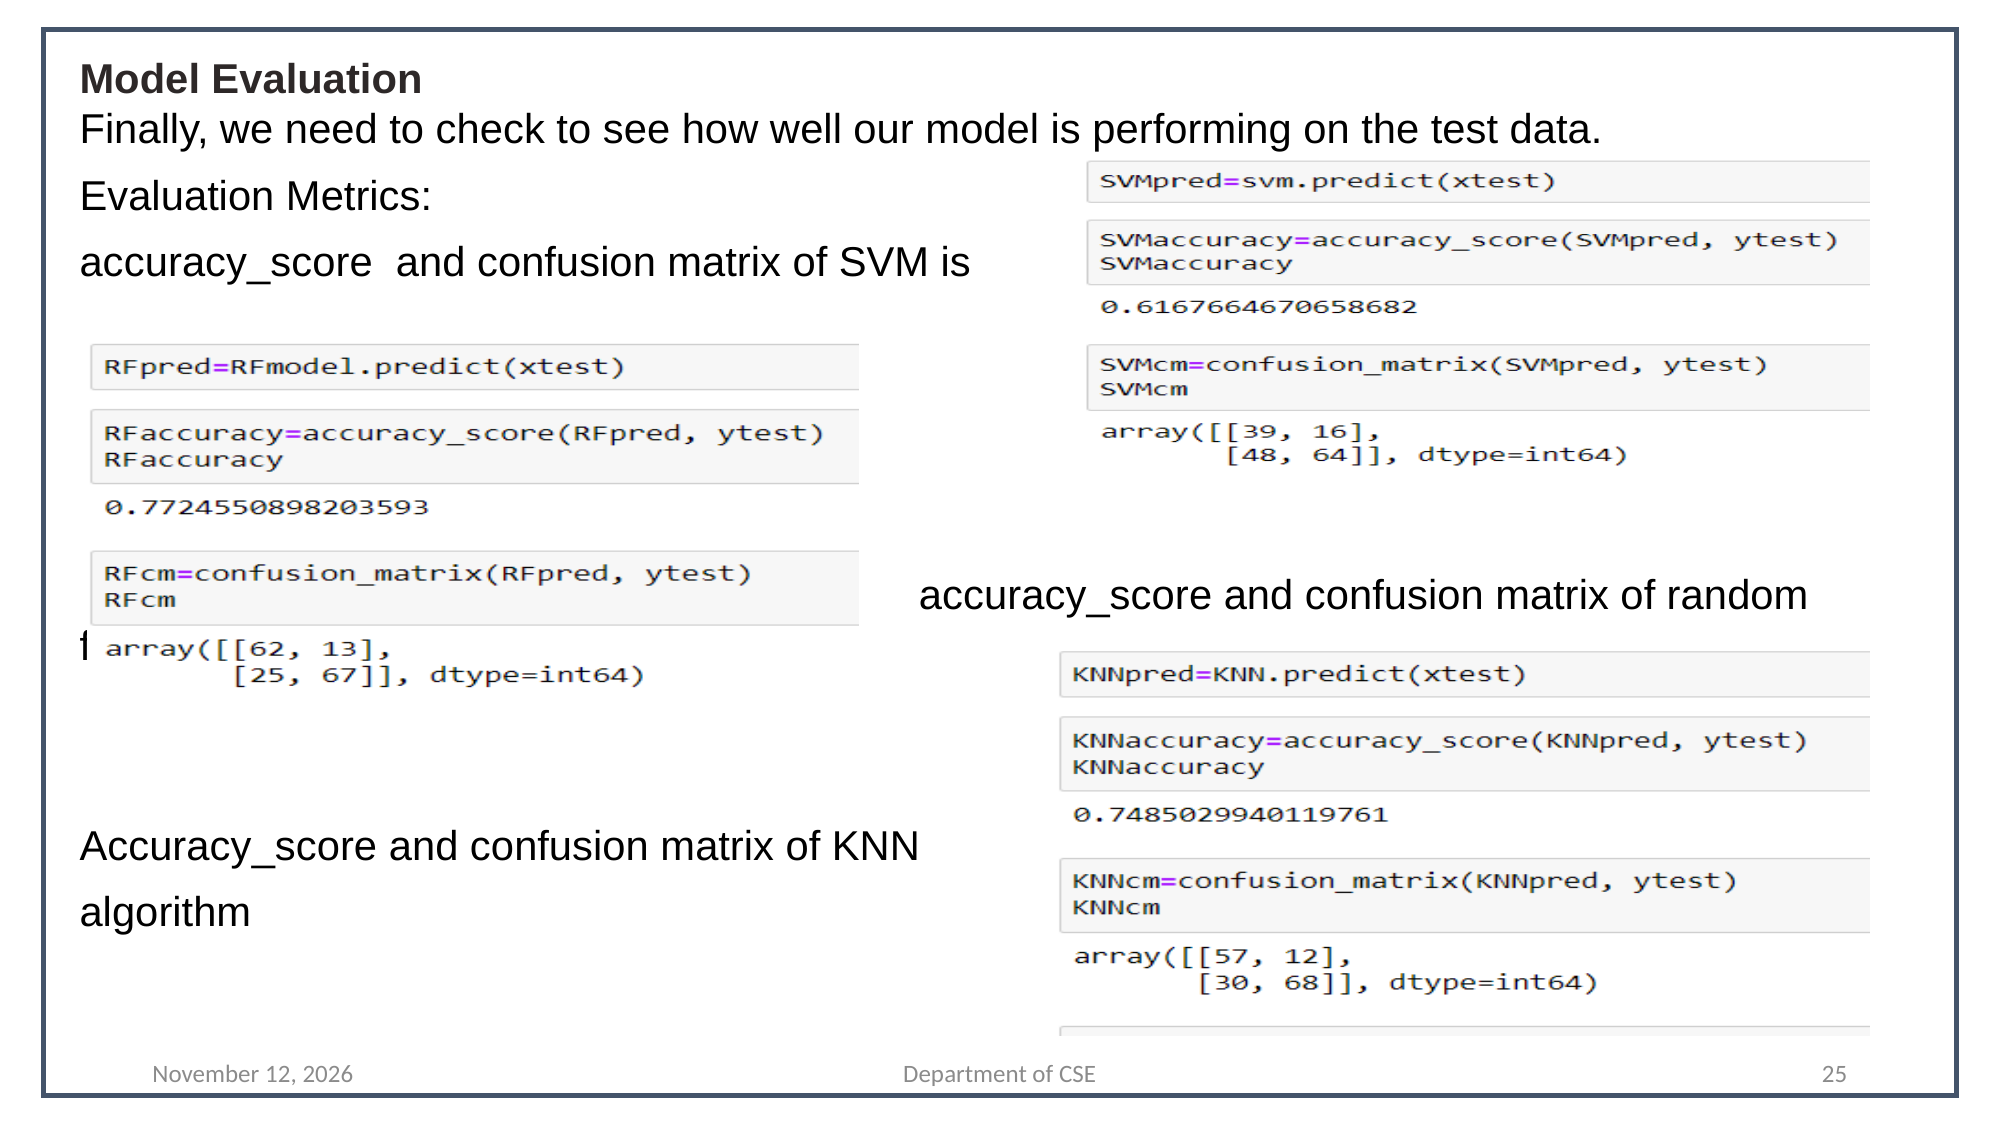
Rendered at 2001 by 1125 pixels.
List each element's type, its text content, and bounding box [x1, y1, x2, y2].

text_box Model Evaluation Finally, we need to check to see how well our model is performing on the test data. Evaluation Metrics: accuracy_score and confusion matrix of SVM is accuracy_score and confusion matrix of random forest Accuracy_score and confusion matrix of KNN algorithm [64, 44, 1936, 1076]
slide_number 25 [1412, 1042, 1863, 1103]
text_box [42, 28, 1958, 1096]
picture [1046, 645, 1870, 1036]
footer Department of CSE [662, 1042, 1338, 1103]
picture [1076, 154, 1870, 490]
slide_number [137, 1042, 588, 1103]
picture [87, 339, 859, 706]
